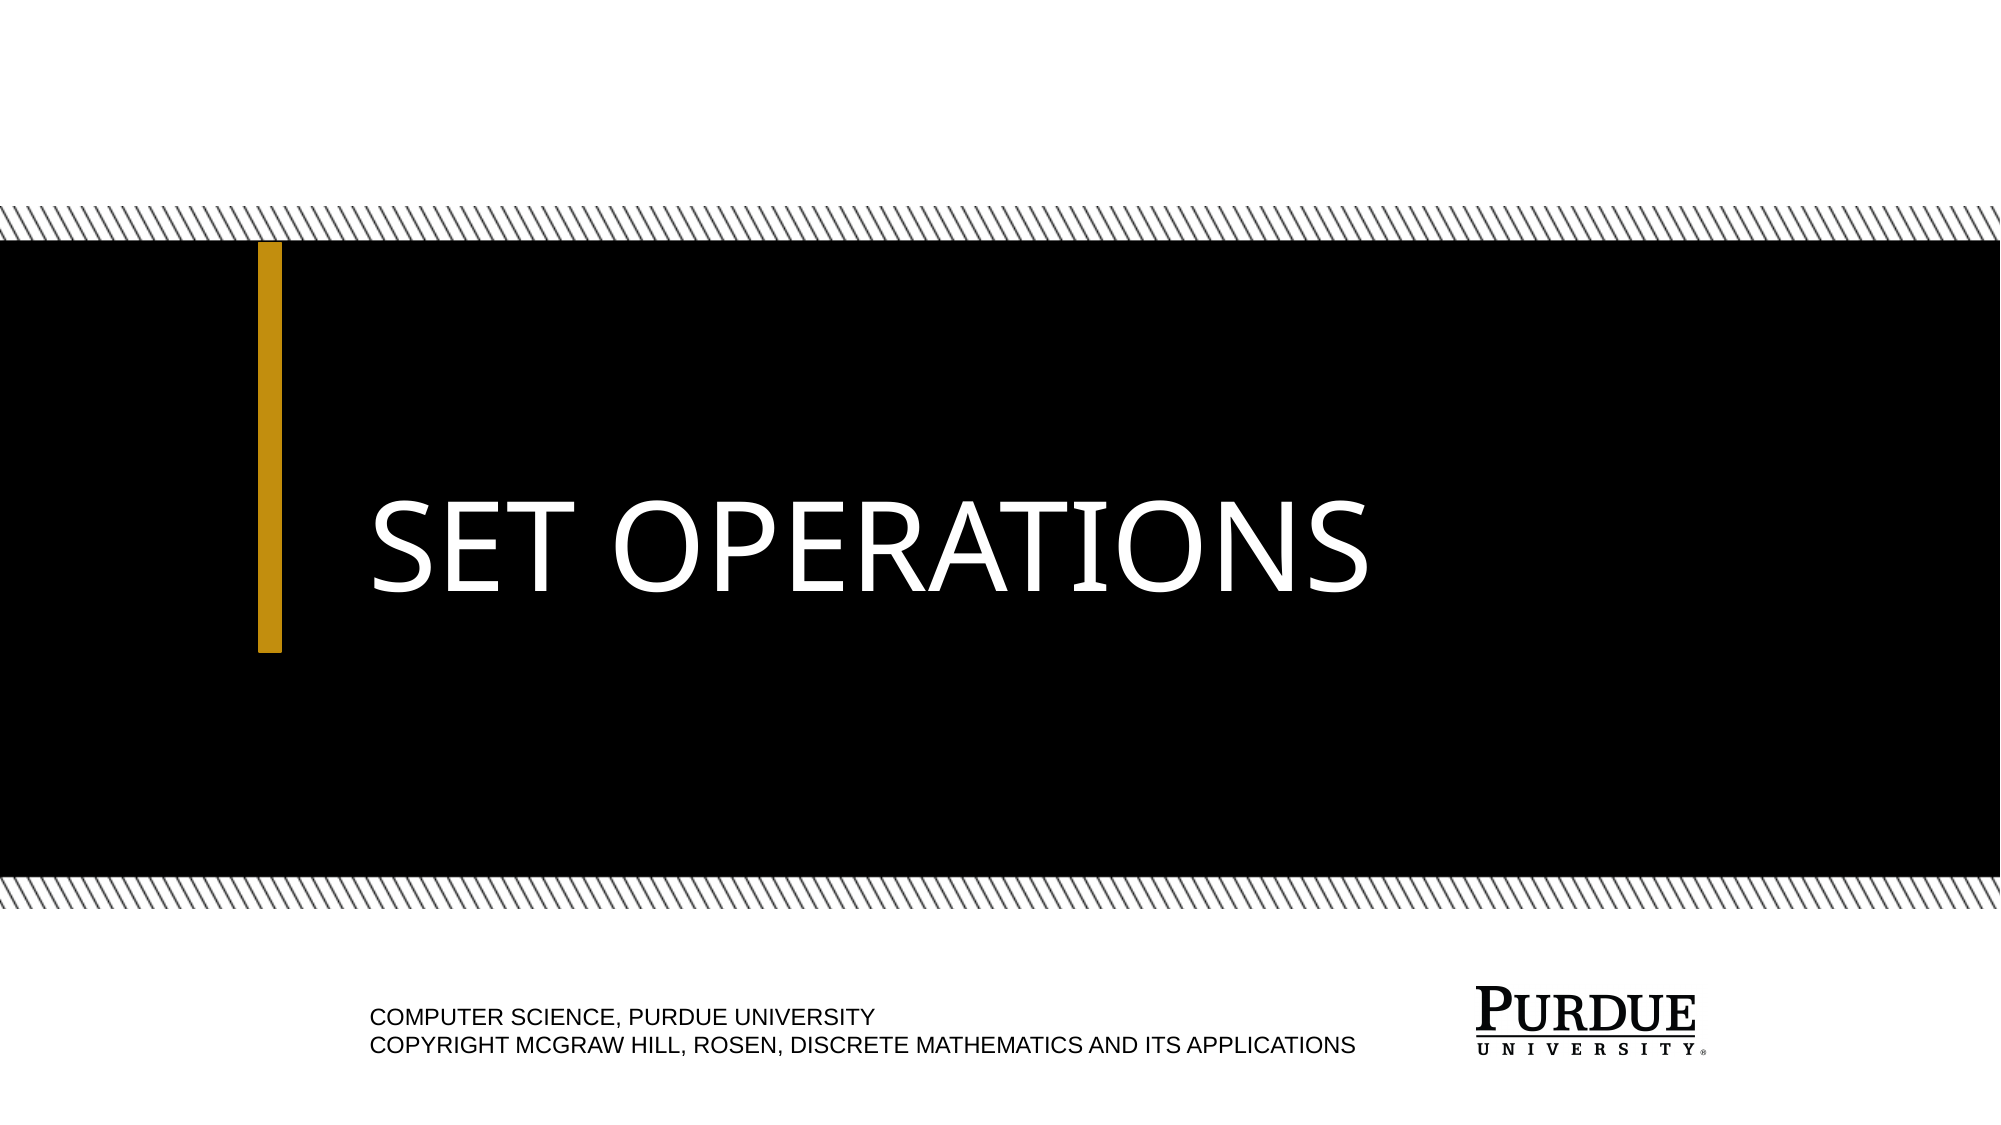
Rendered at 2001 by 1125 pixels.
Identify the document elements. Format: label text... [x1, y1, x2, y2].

picture [1474, 984, 1708, 1057]
list Computer Science, Purdue University Copyright McGraw Hill, Rosen, Discrete Mathematics and its Applications [369, 1001, 1371, 1082]
title Set Operations [368, 447, 1709, 661]
